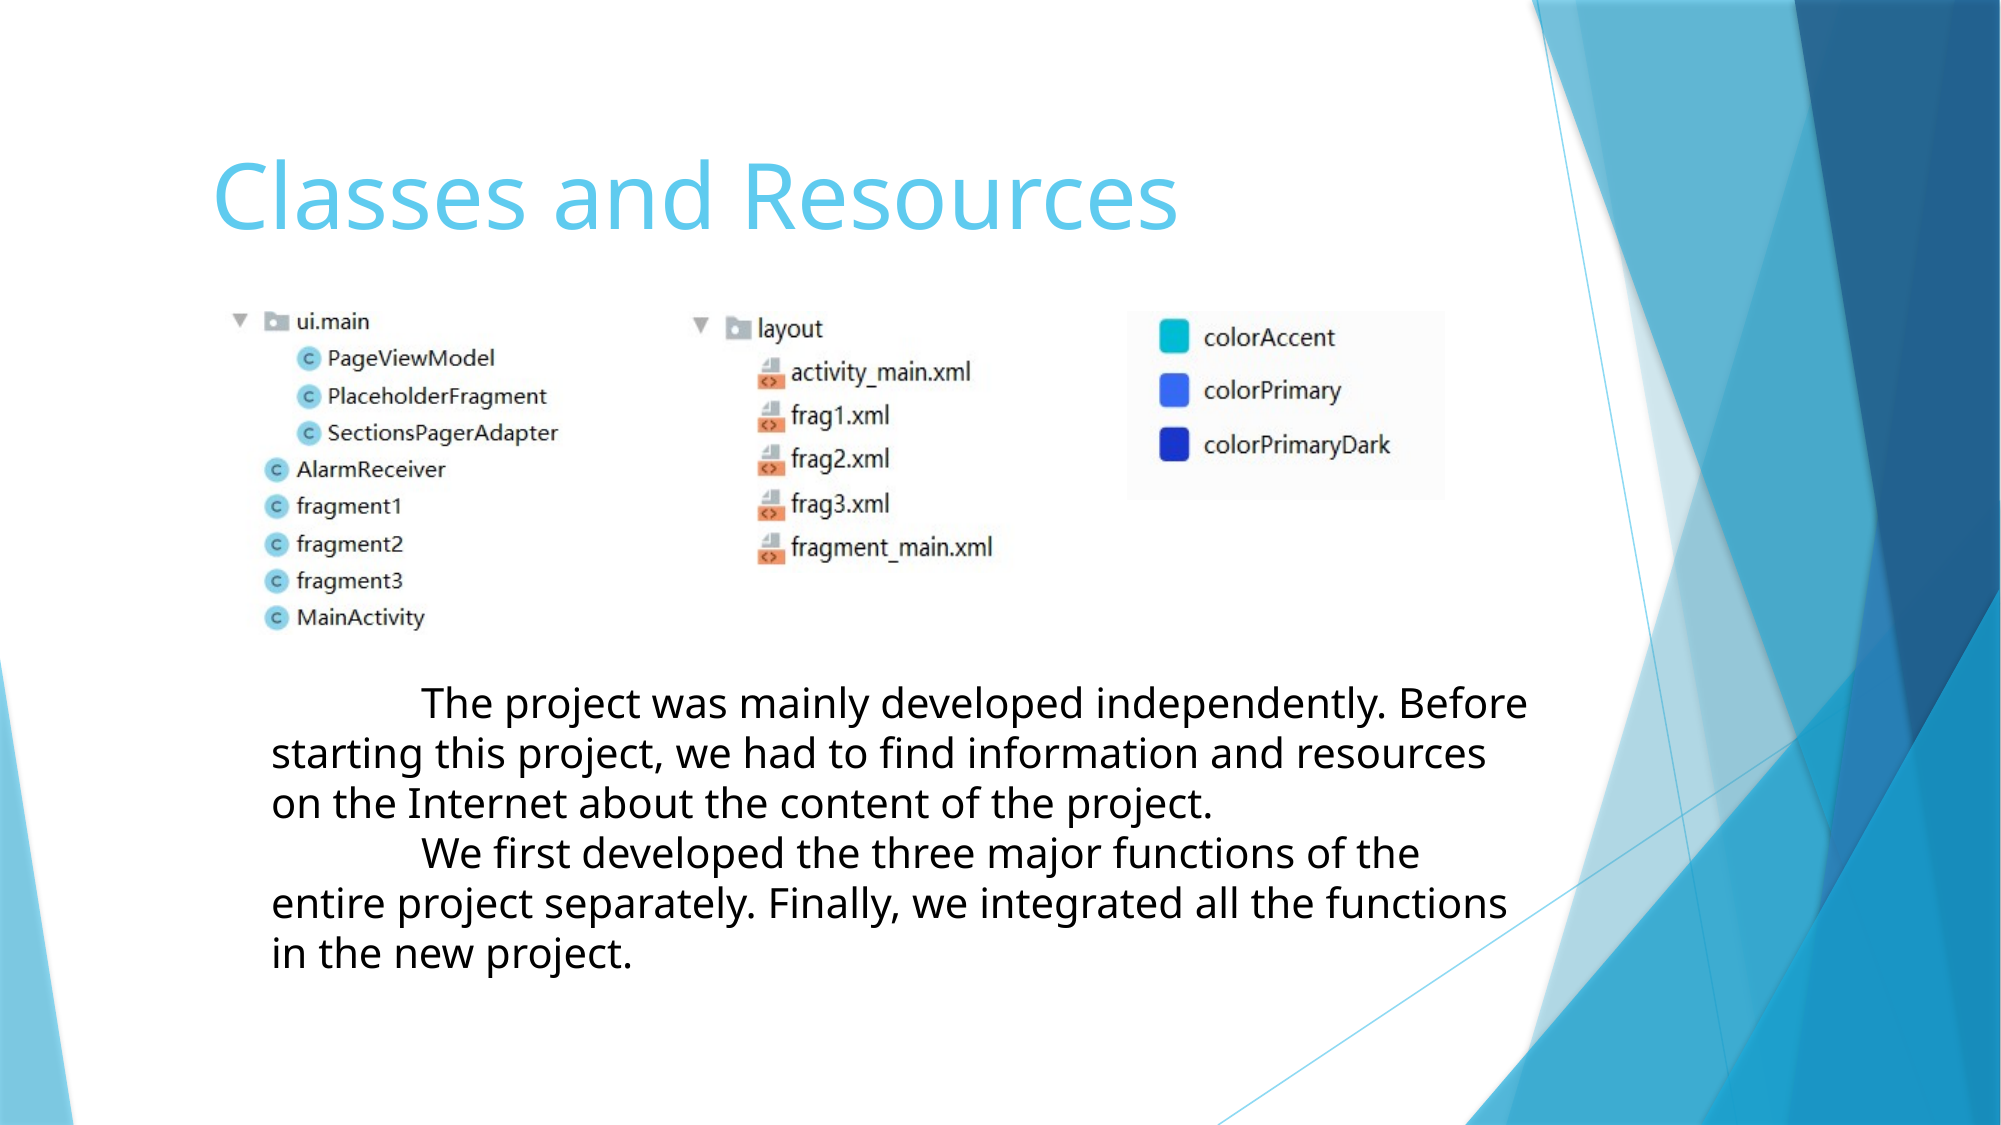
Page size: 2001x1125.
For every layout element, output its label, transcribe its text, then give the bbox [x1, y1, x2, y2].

picture [664, 310, 1067, 574]
picture [1127, 310, 1445, 501]
picture [224, 310, 581, 635]
title Classes and Resources [196, 130, 1422, 261]
text_box The project was mainly developed independently. Before starting this project, we had to find information and resources on the Internet about the content of the project. We first developed the three major functions of the entire project separately. Finally, we integrated all the functions in the new project. [256, 669, 1558, 985]
